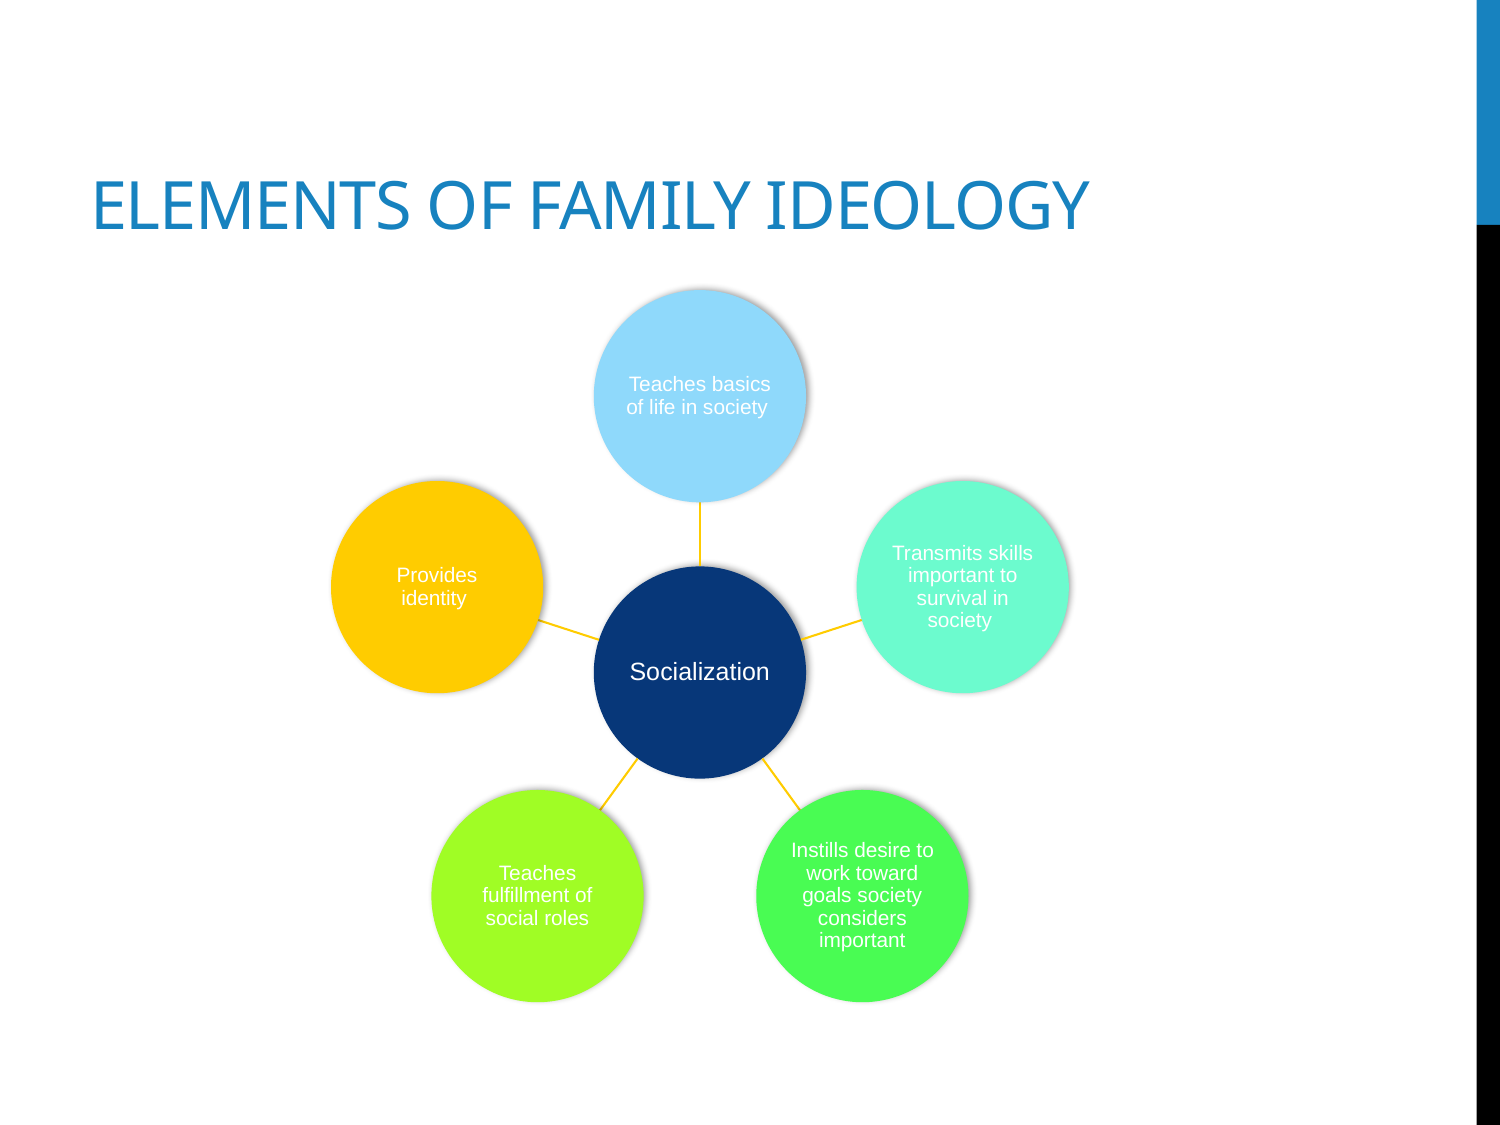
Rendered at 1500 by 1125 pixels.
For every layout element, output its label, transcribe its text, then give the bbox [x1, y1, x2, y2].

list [74, 286, 1326, 1006]
title Elements of family ideology [75, 25, 1464, 250]
